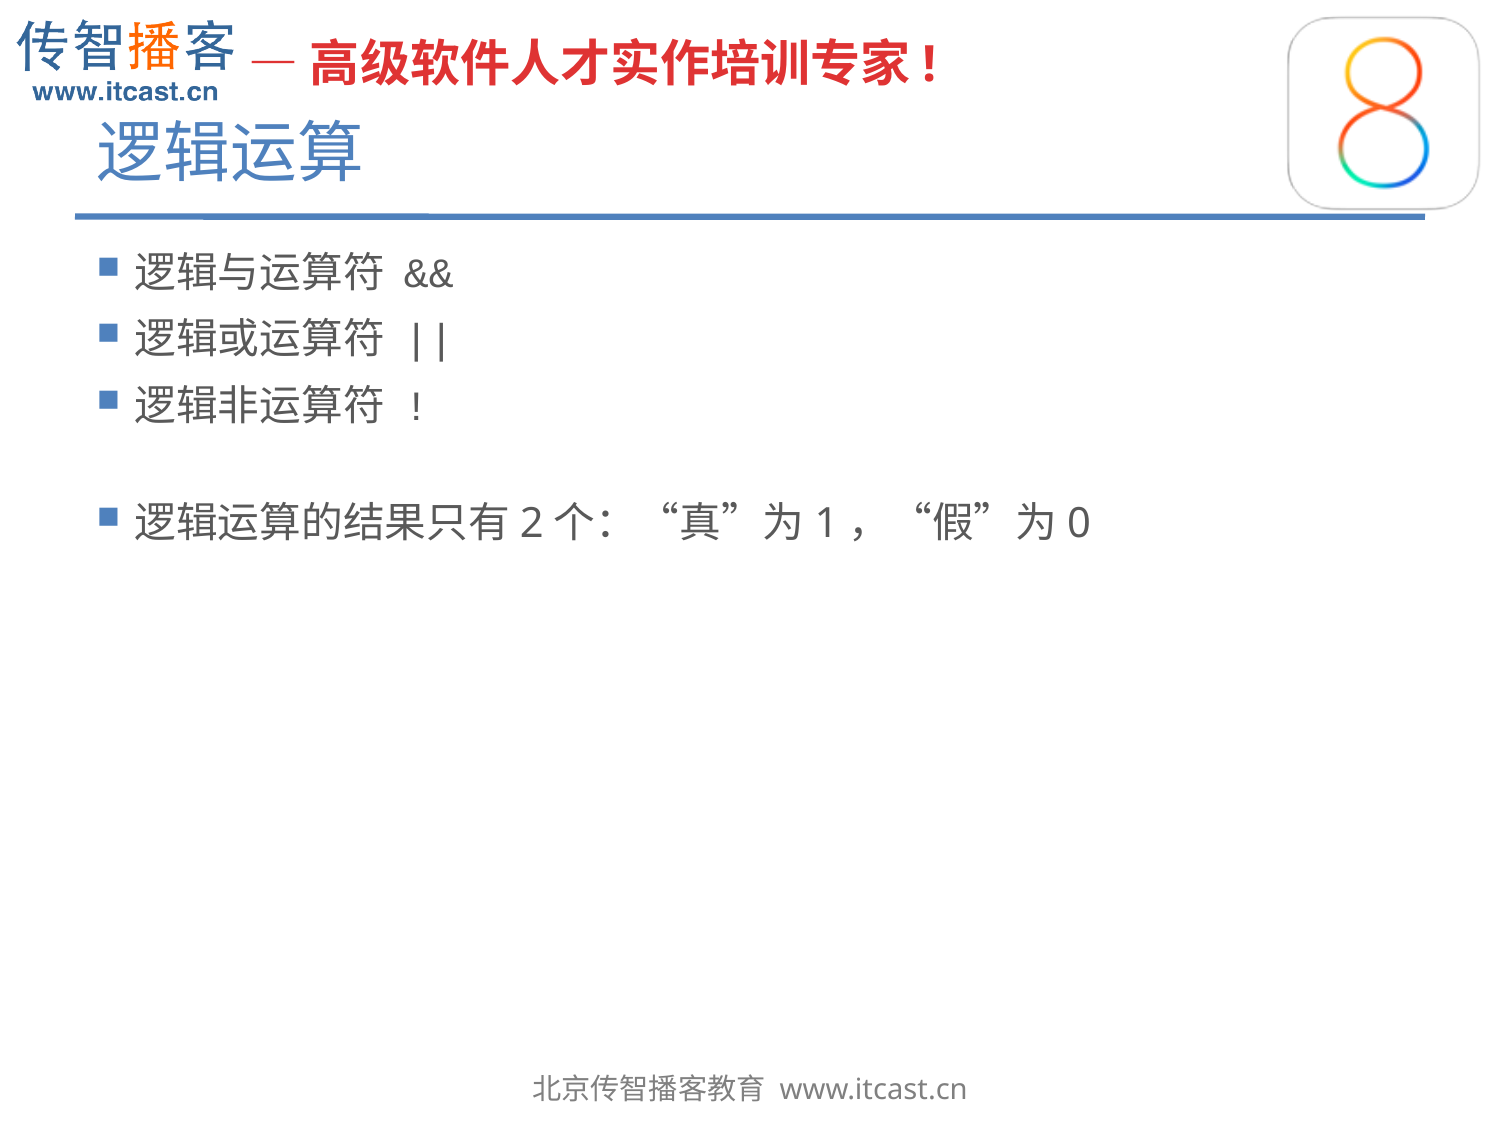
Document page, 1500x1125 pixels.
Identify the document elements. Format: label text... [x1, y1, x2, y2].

picture [16, 19, 234, 101]
list 逻辑与运算符 && 逻辑或运算符 || 逻辑非运算符 ! 逻辑运算的结果只有2个：“真”为1，“假”为0 [81, 237, 1416, 1005]
picture [1270, 0, 1497, 227]
title 逻辑运算 [81, 102, 1416, 237]
